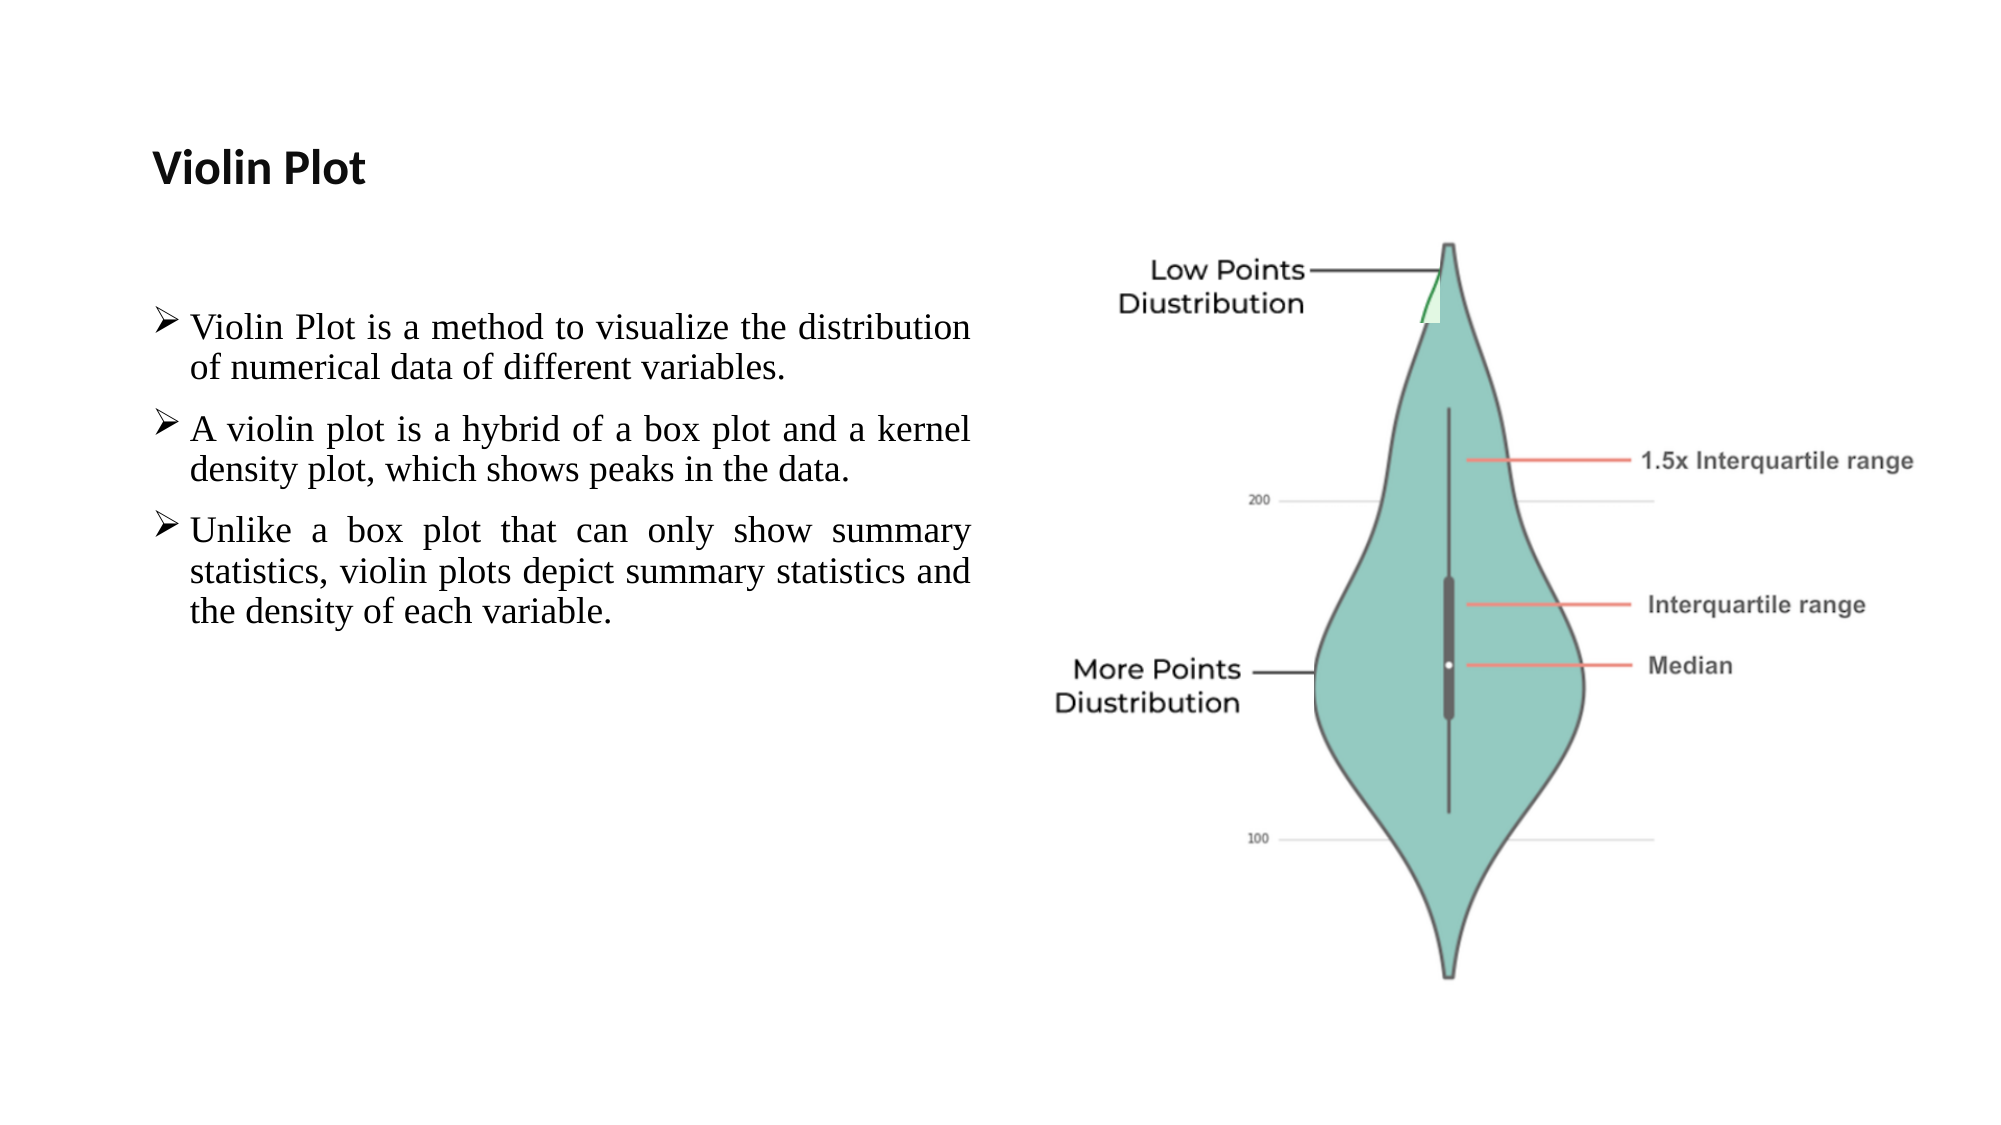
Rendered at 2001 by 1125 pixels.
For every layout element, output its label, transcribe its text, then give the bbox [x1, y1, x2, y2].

title Violin Plot [137, 59, 1863, 278]
picture [1050, 231, 1927, 998]
list Violin Plot is a method to visualize the distribution of numerical data of different variables. A violin plot is a hybrid of a box plot and a kernel density plot, which shows peaks in the data. Unlike a box plot that can only show summary statistics, violin plots depict summary statistics and the density of each variable. [137, 299, 988, 1014]
